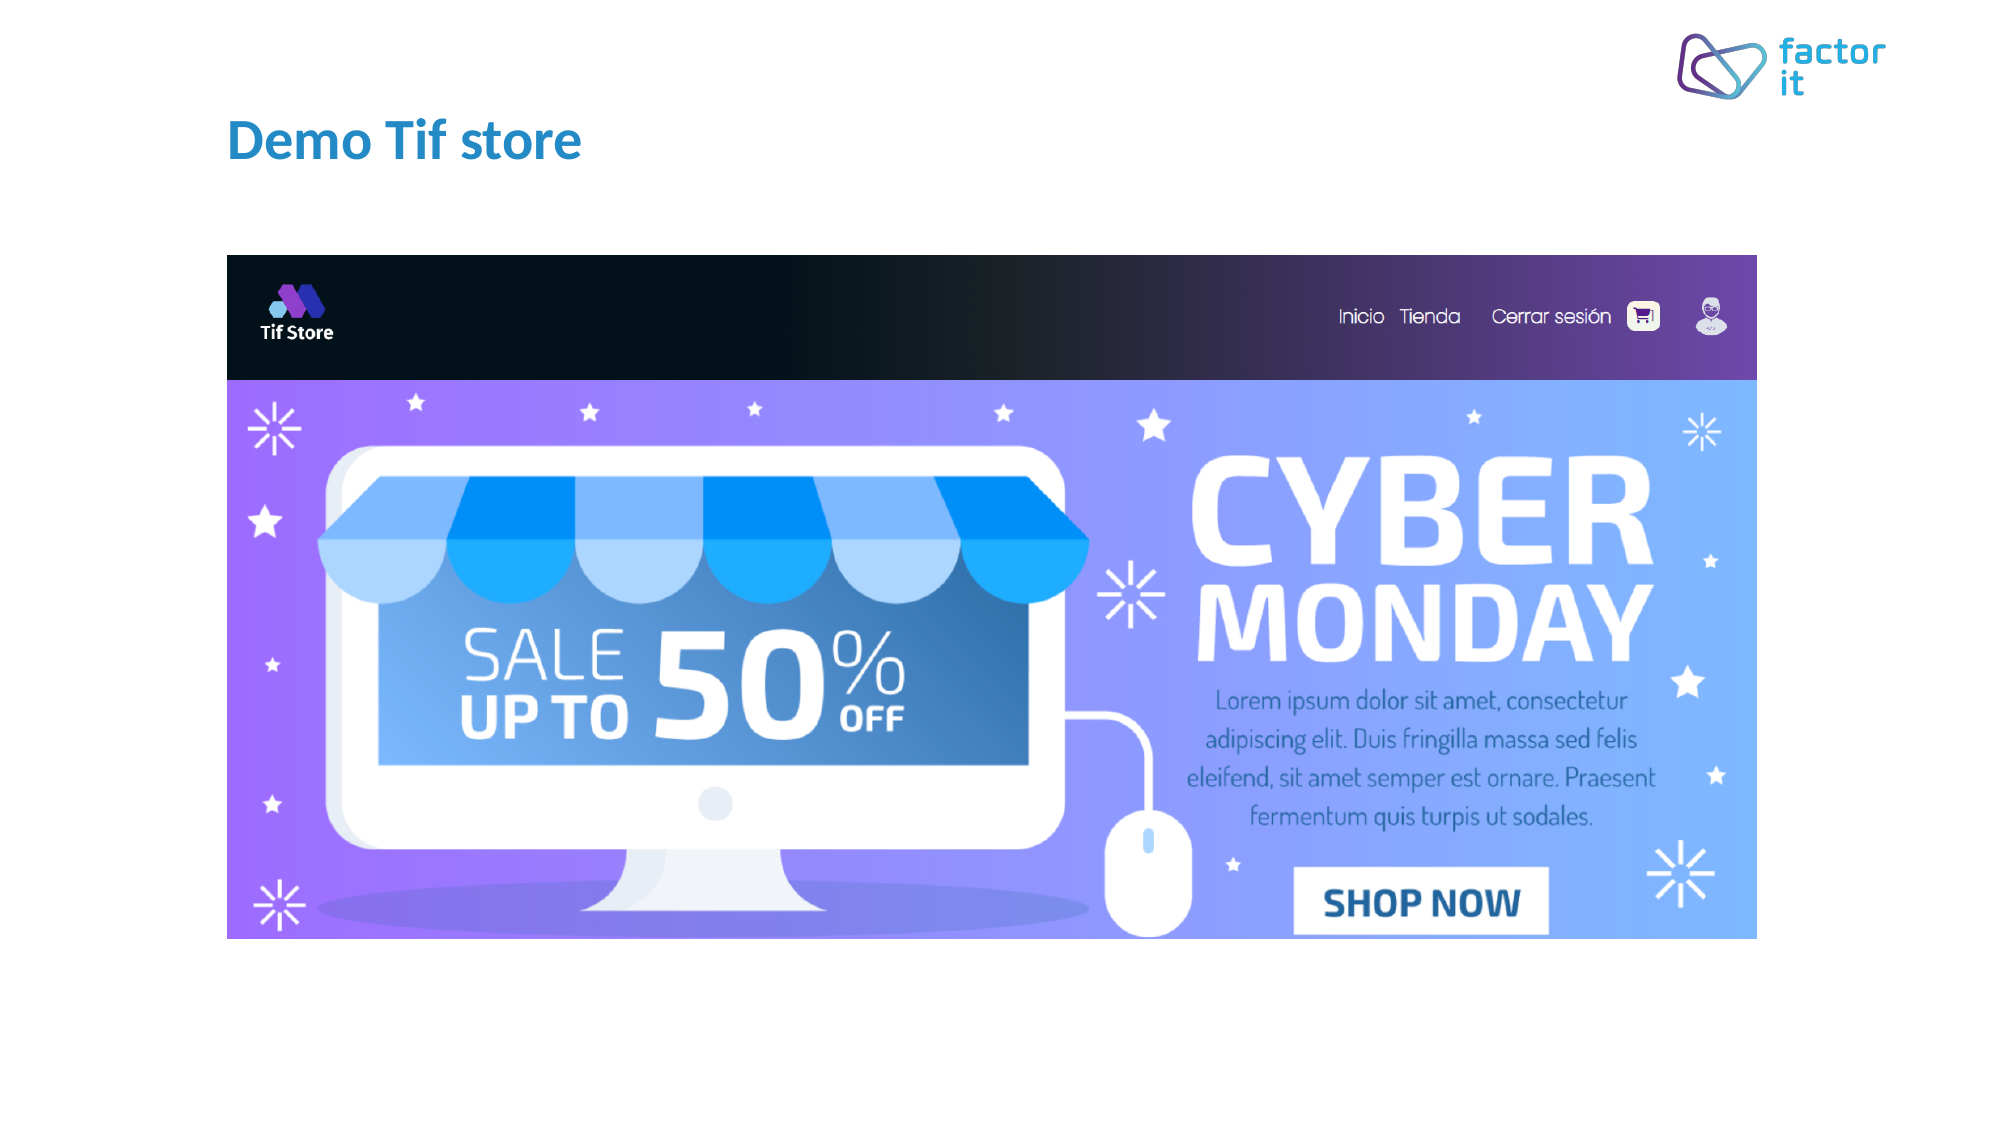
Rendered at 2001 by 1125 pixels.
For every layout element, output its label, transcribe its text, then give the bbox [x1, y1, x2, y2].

picture [227, 255, 1757, 939]
title Demo Tif store [227, 0, 1900, 172]
